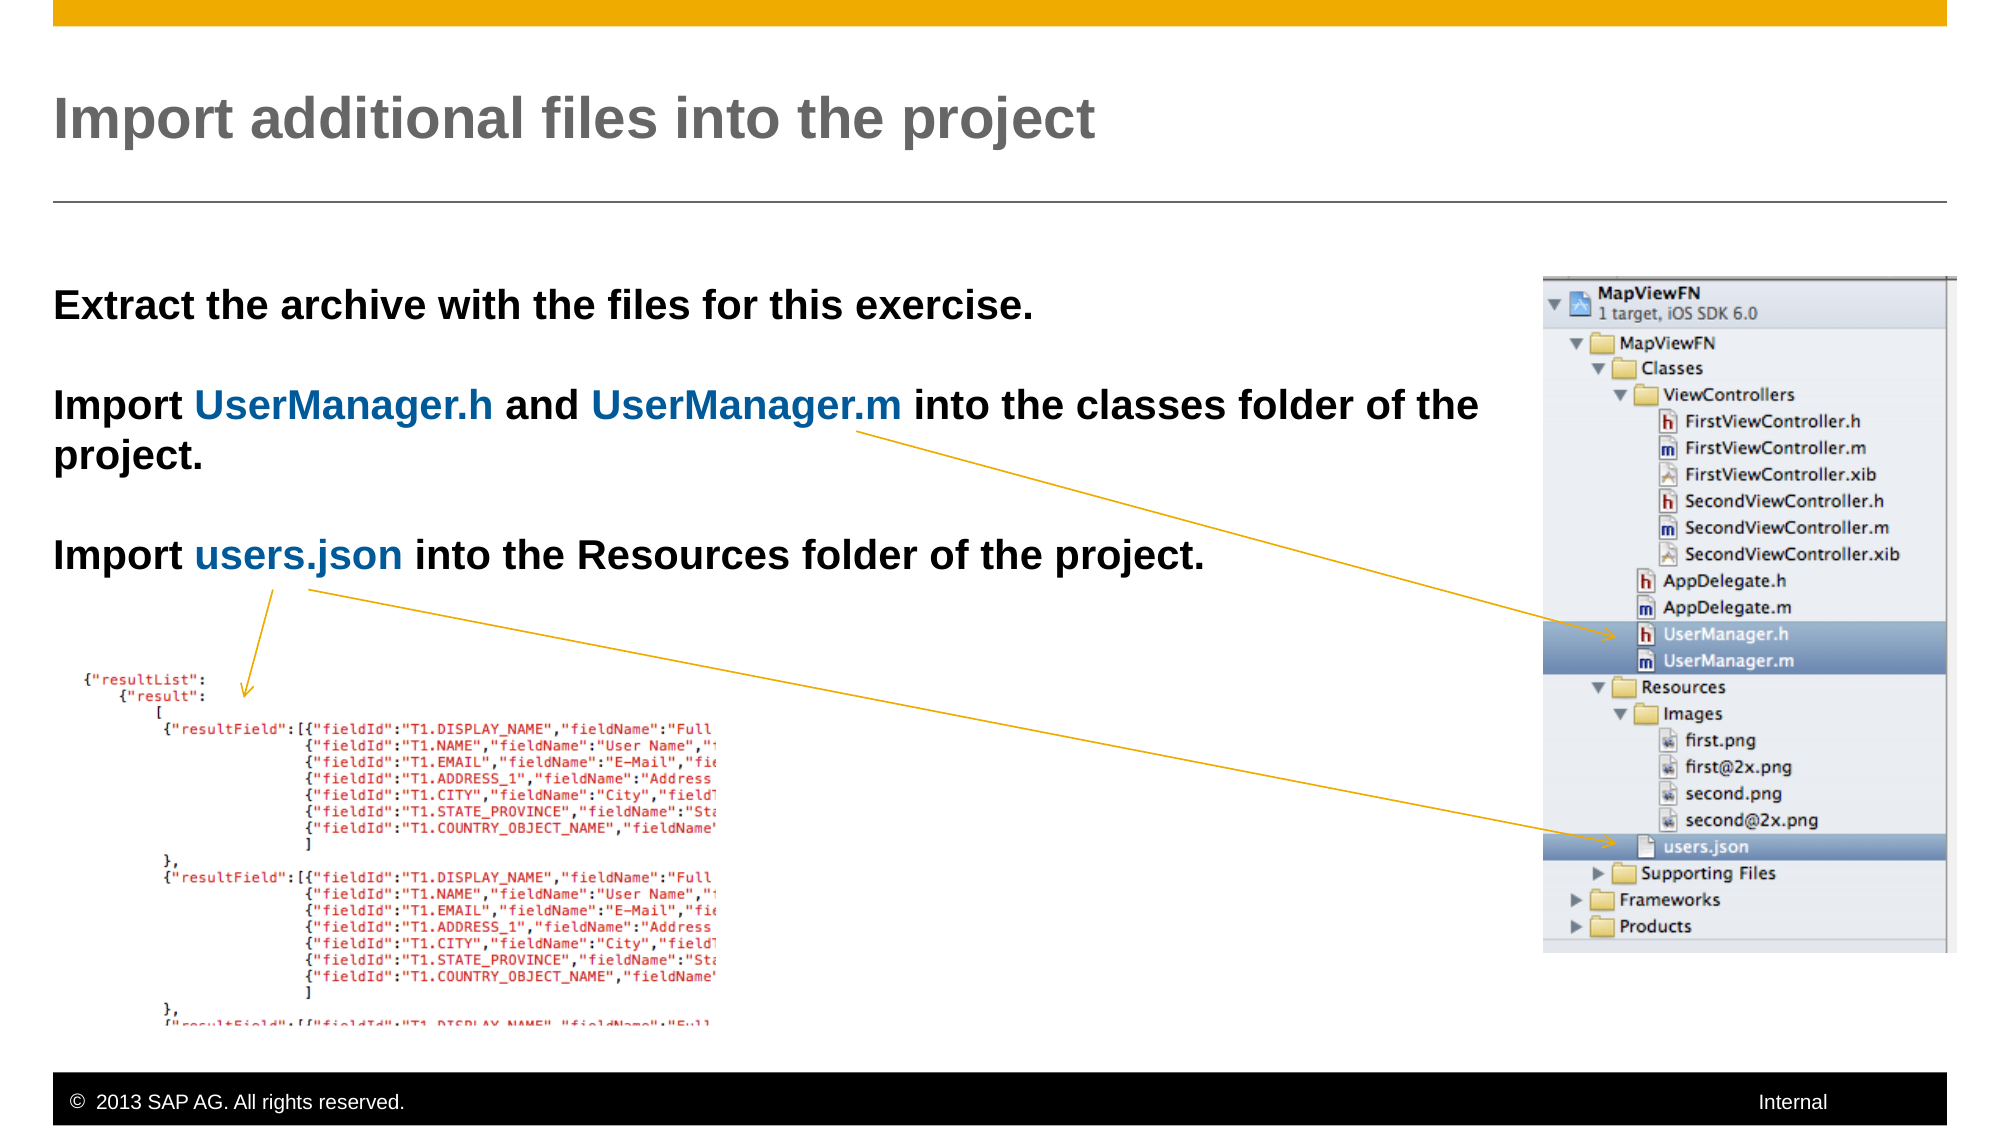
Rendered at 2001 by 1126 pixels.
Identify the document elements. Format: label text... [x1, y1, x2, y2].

title Import additional files into the project [53, 53, 1947, 178]
list Extract the archive with the files for this exercise. Import UserManager.h and UserManager.m into the classes folder of the project. Import users.json into the Resources folder of the project. [53, 277, 1517, 998]
picture [76, 672, 716, 1028]
picture [1543, 275, 1957, 954]
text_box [855, 430, 1617, 589]
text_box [243, 589, 274, 699]
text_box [307, 589, 1617, 844]
